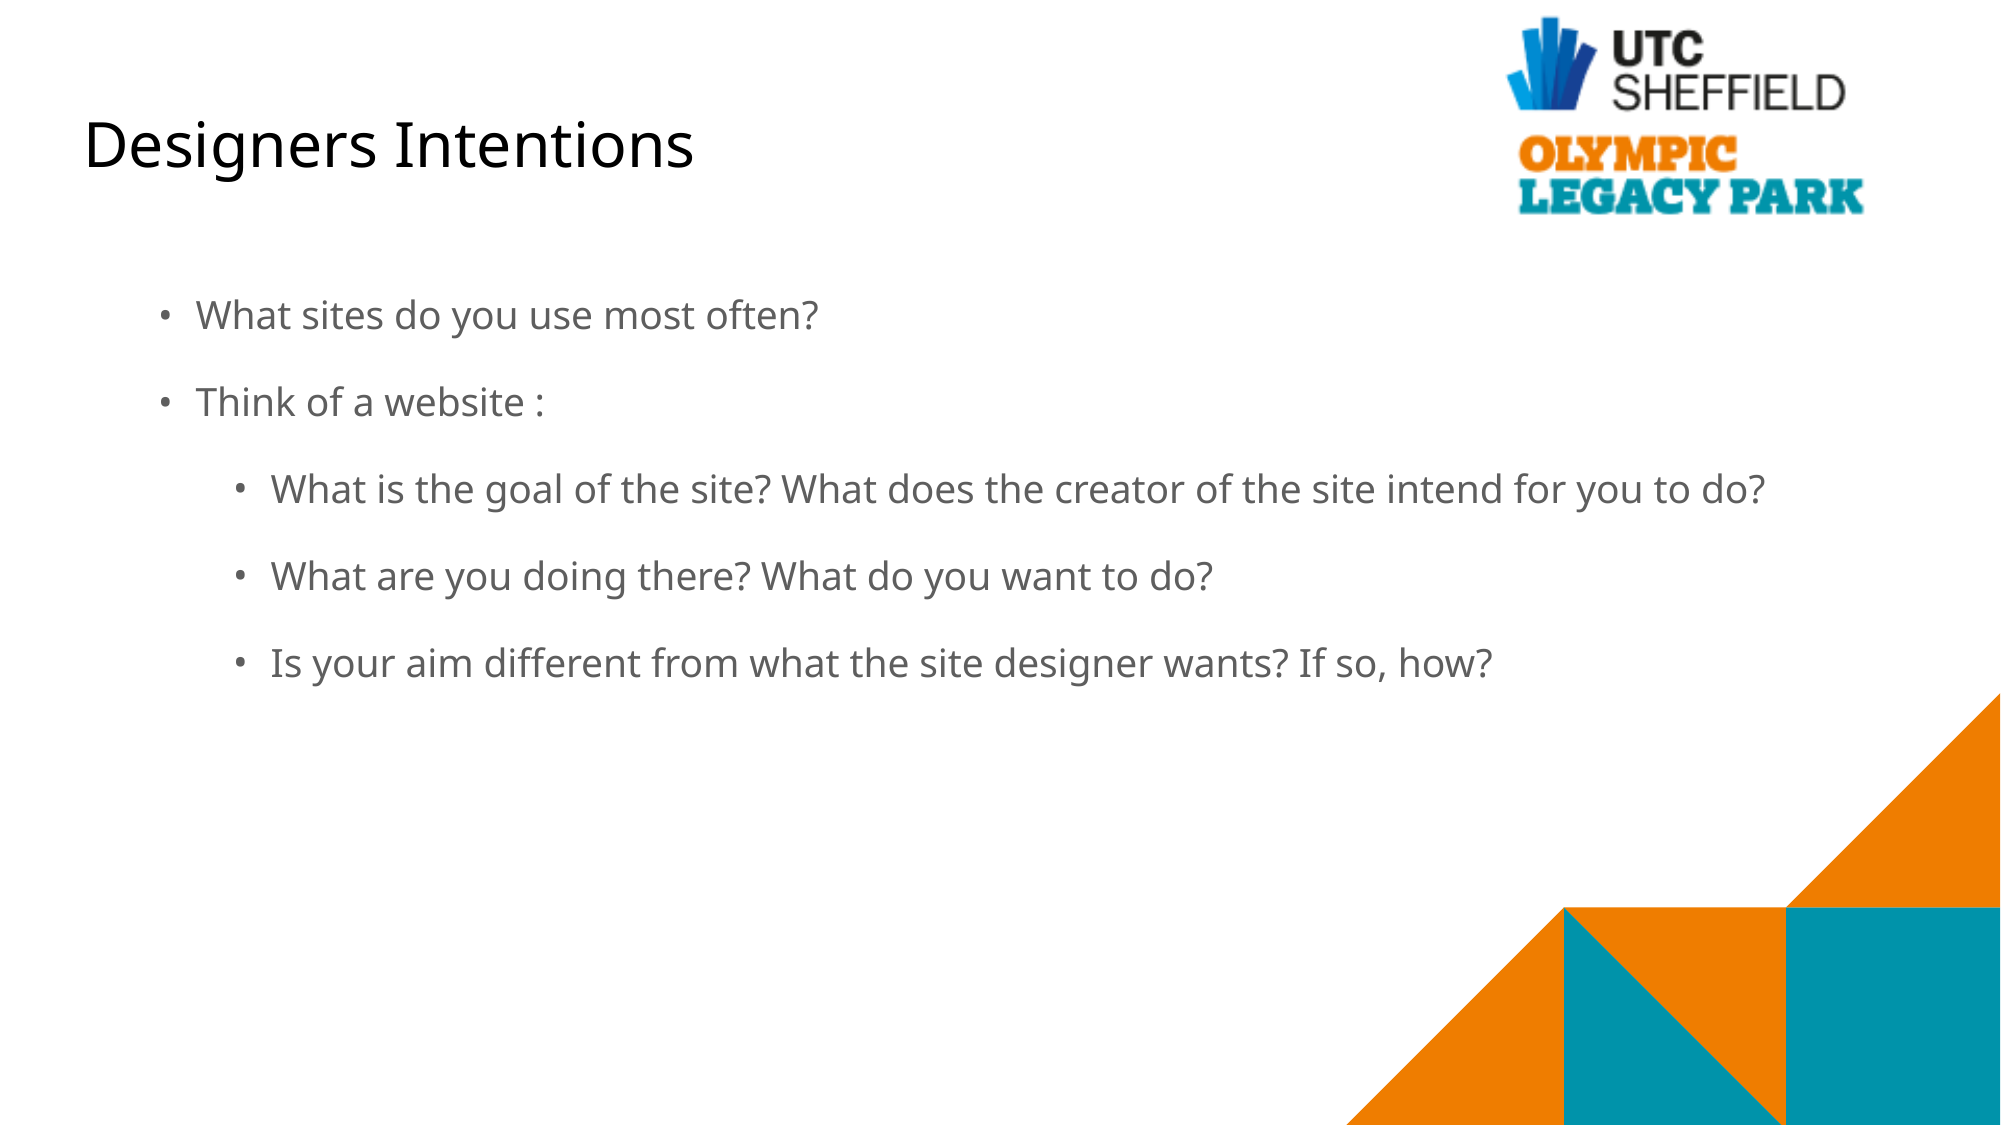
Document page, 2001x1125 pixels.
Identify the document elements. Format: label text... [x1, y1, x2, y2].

list What sites do you use most often? Think of a website : What is the goal of the site? What does the creator of the site intend for you to do? What are you doing there? What do you want to do? Is your aim different from what the site designer wants? If so, how? [68, 268, 1932, 1000]
picture [1479, 0, 2000, 244]
title Designers Intentions [68, 89, 1932, 223]
